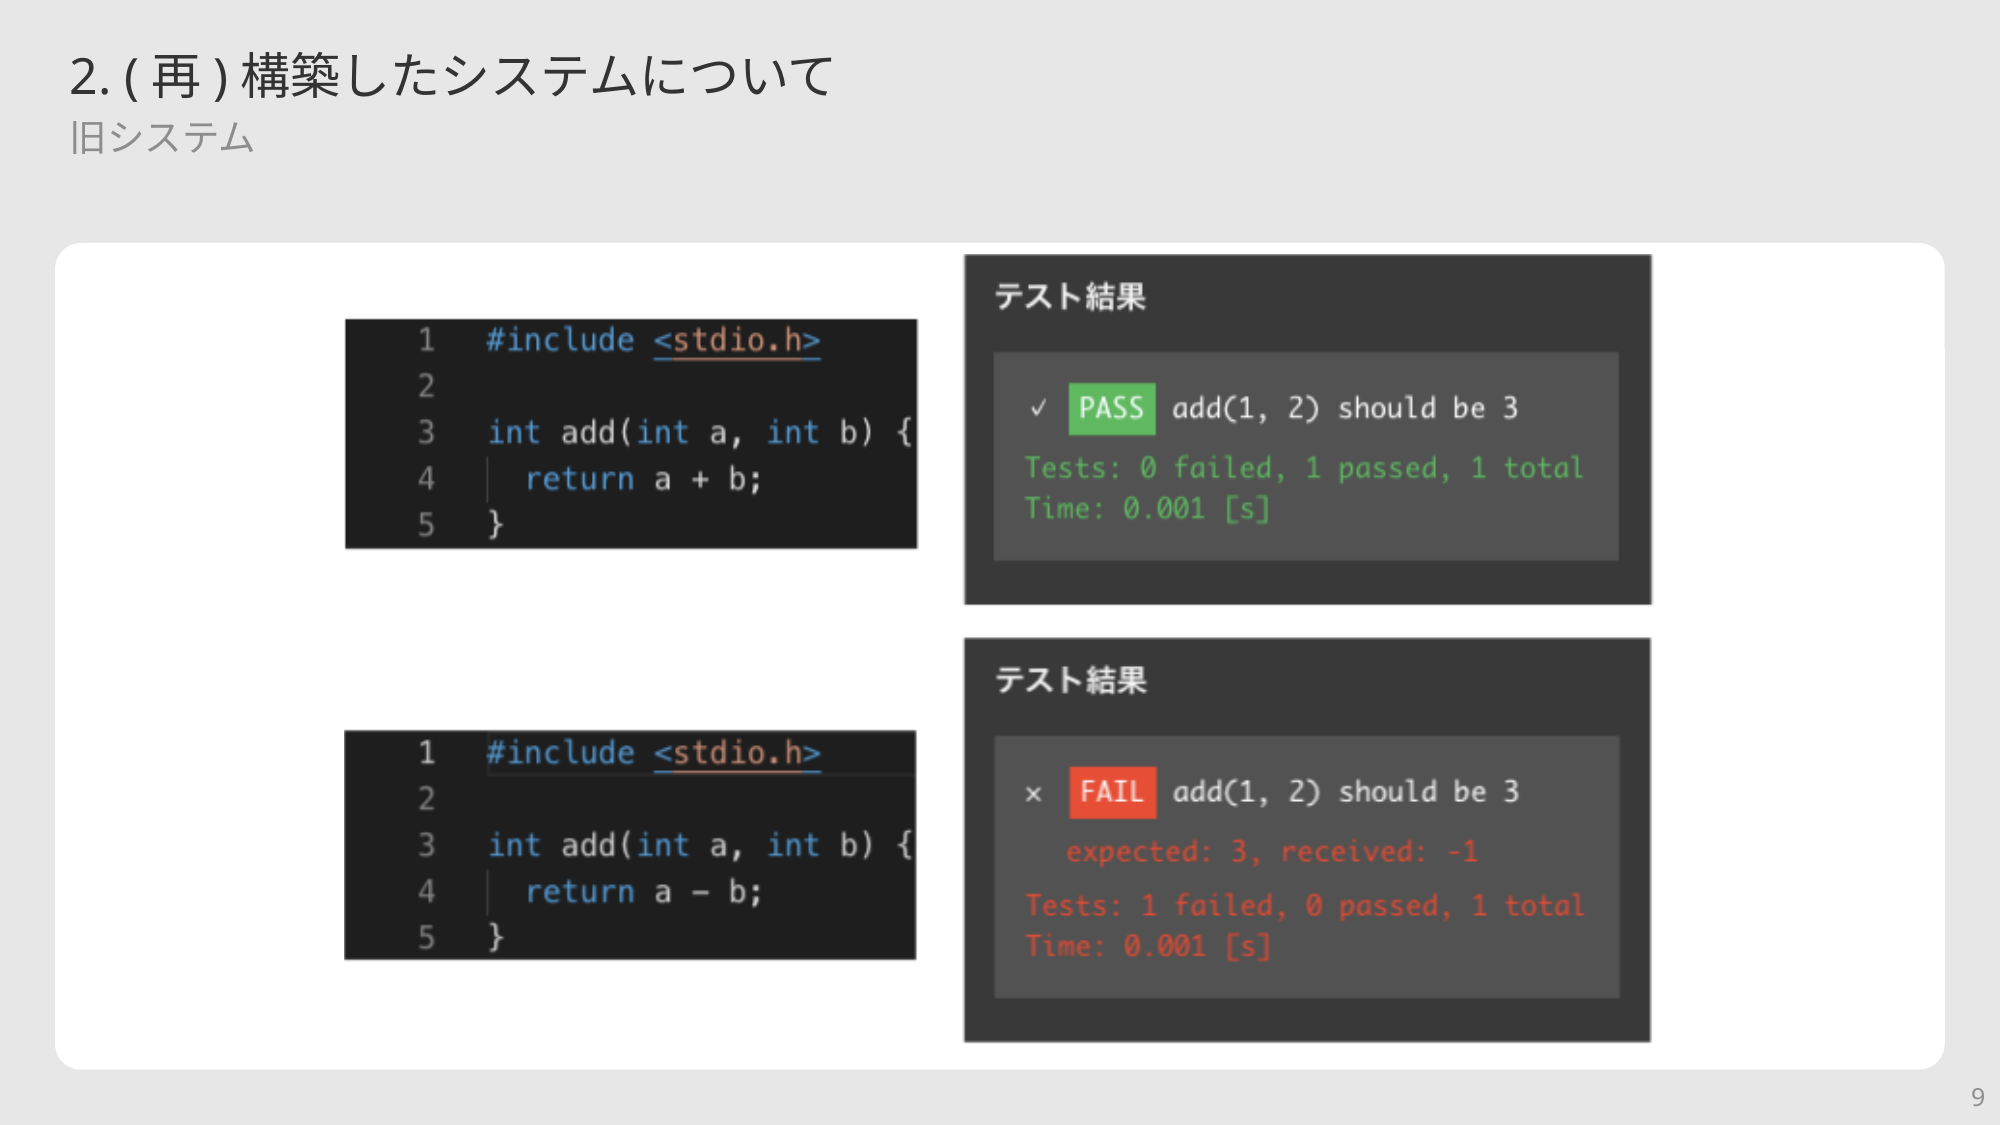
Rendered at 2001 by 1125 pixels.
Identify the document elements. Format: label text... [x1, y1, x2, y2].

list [344, 254, 1656, 1049]
slide_number 9 [1889, 1070, 2000, 1125]
title 2. (再)構築したシステムについて [55, 44, 1945, 102]
list 旧システム [55, 112, 1945, 233]
